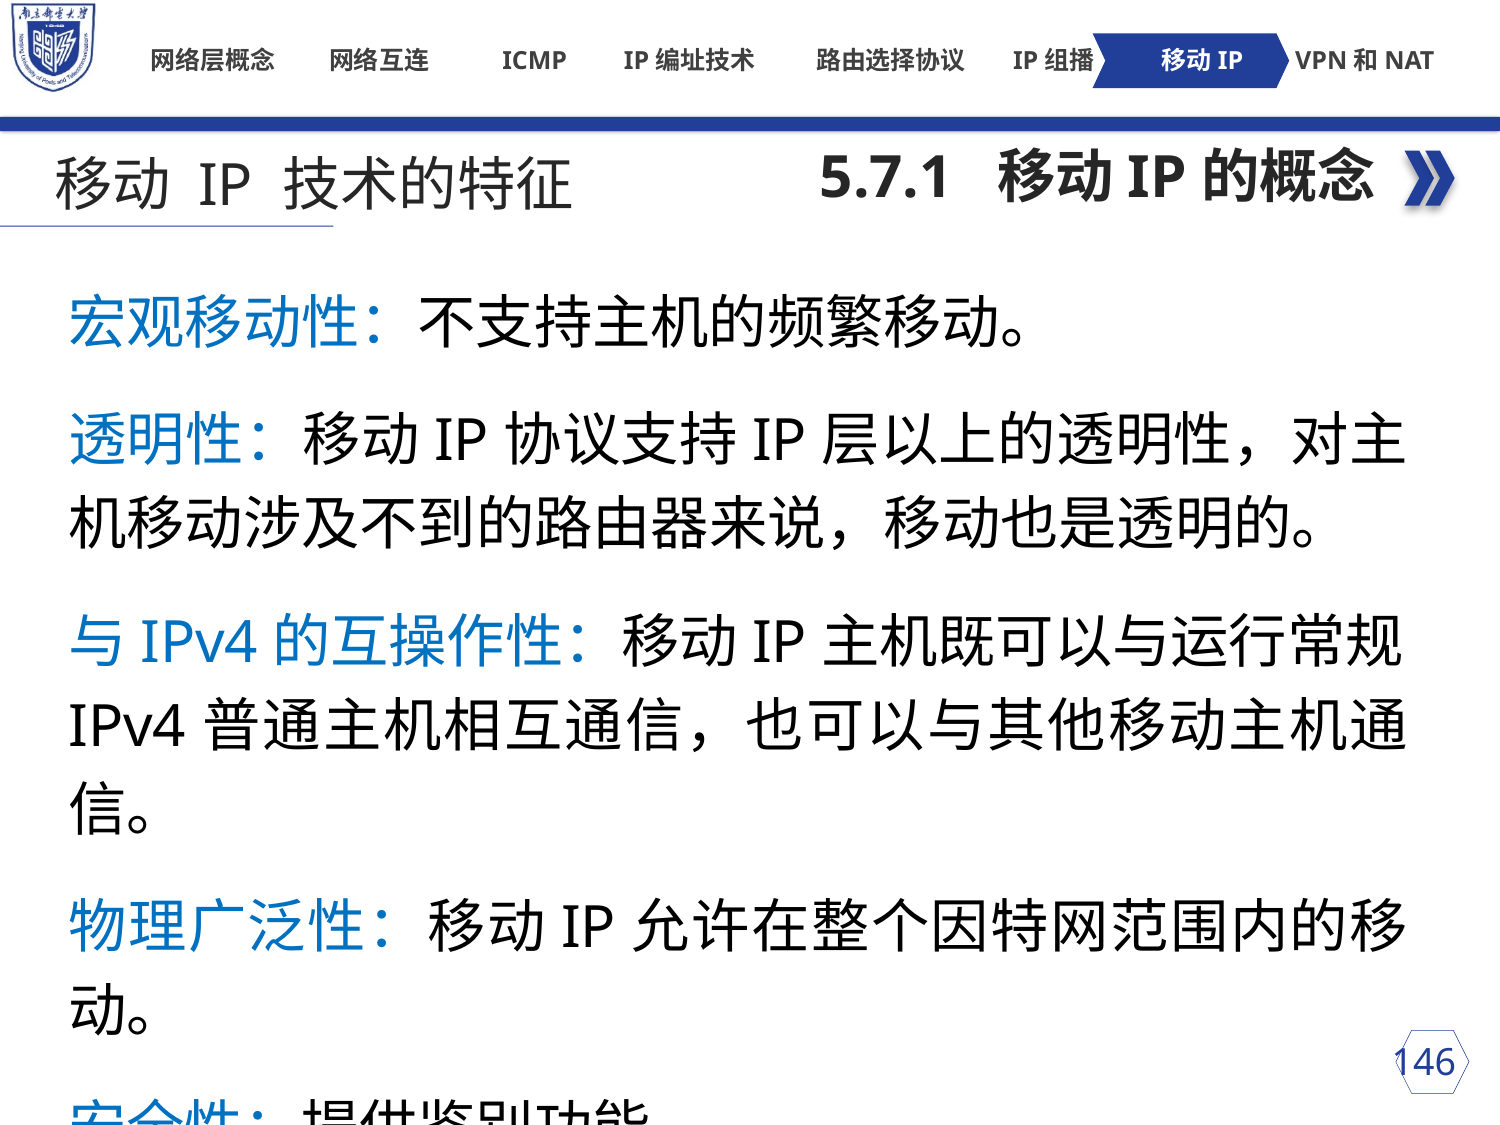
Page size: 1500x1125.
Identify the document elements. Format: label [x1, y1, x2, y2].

text_box [0, 116, 1500, 217]
picture [0, 0, 108, 93]
text_box [53, 263, 1494, 1125]
text_box [1404, 150, 1455, 206]
text_box [108, 32, 1474, 90]
